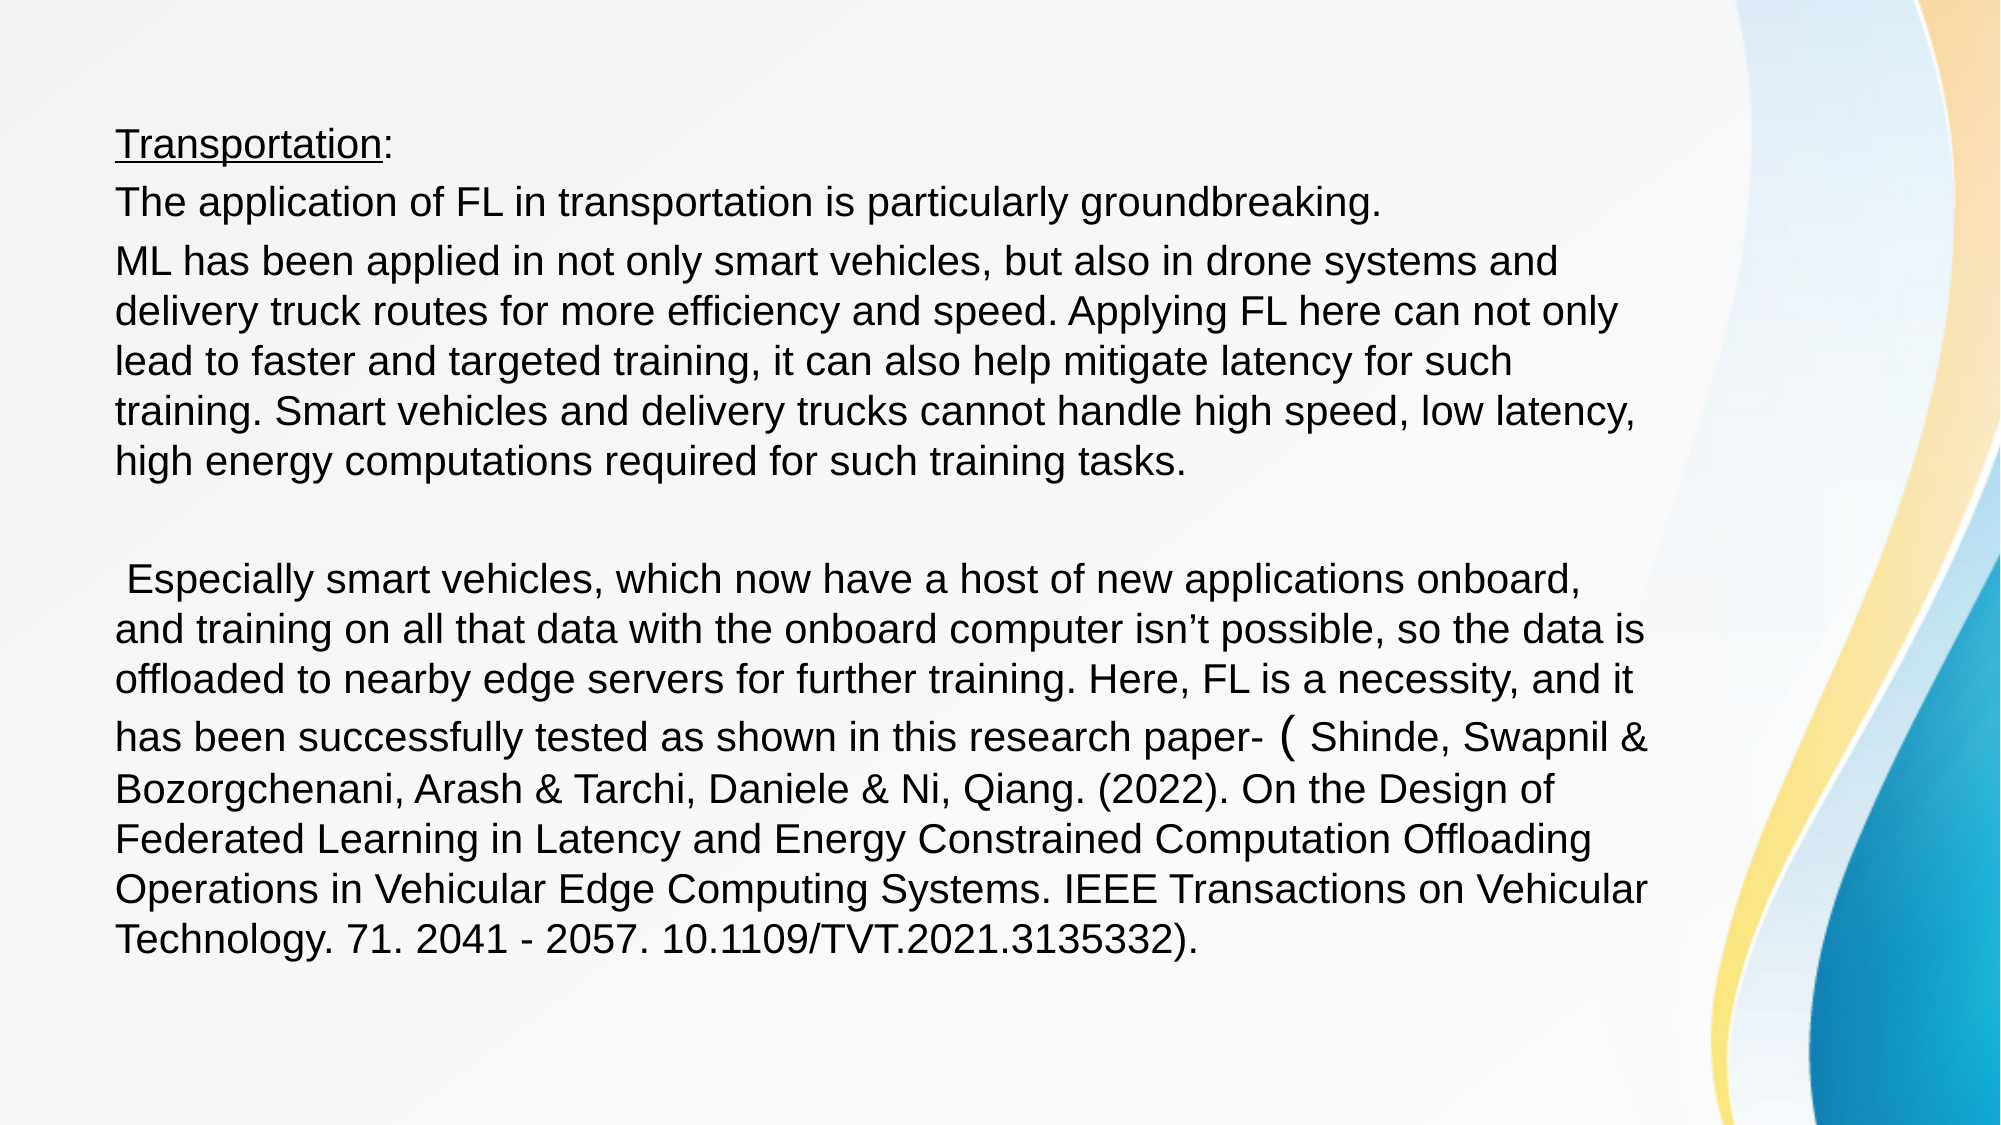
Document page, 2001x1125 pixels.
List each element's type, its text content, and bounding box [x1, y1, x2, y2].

picture [0, 0, 2001, 1125]
list Transportation: The application of FL in transportation is particularly groundbreaking. ML has been applied in not only smart vehicles, but also in drone systems and delivery truck routes for more efficiency and speed. Applying FL here can not only lead to faster and targeted training, it can also help mitigate latency for such training. Smart vehicles and delivery trucks cannot handle high speed, low latency, high energy computations required for such training tasks. Especially smart vehicles, which now have a host of new applications onboard, and training on all that data with the onboard computer isn’t possible, so the data is offloaded to nearby edge servers for further training. Here, FL is a necessity, and it has been successfully tested as shown in this research paper- ( Shinde, Swapnil & Bozorgchenani, Arash & Tarchi, Daniele & Ni, Qiang. (2022). On the Design of Federated Learning in Latency and Energy Constrained Computation Offloading Operations in Vehicular Edge Computing Systems. IEEE Transactions on Vehicular Technology. 71. 2041 - 2057. 10.1109/TVT.2021.3135332). [99, 109, 1666, 1006]
